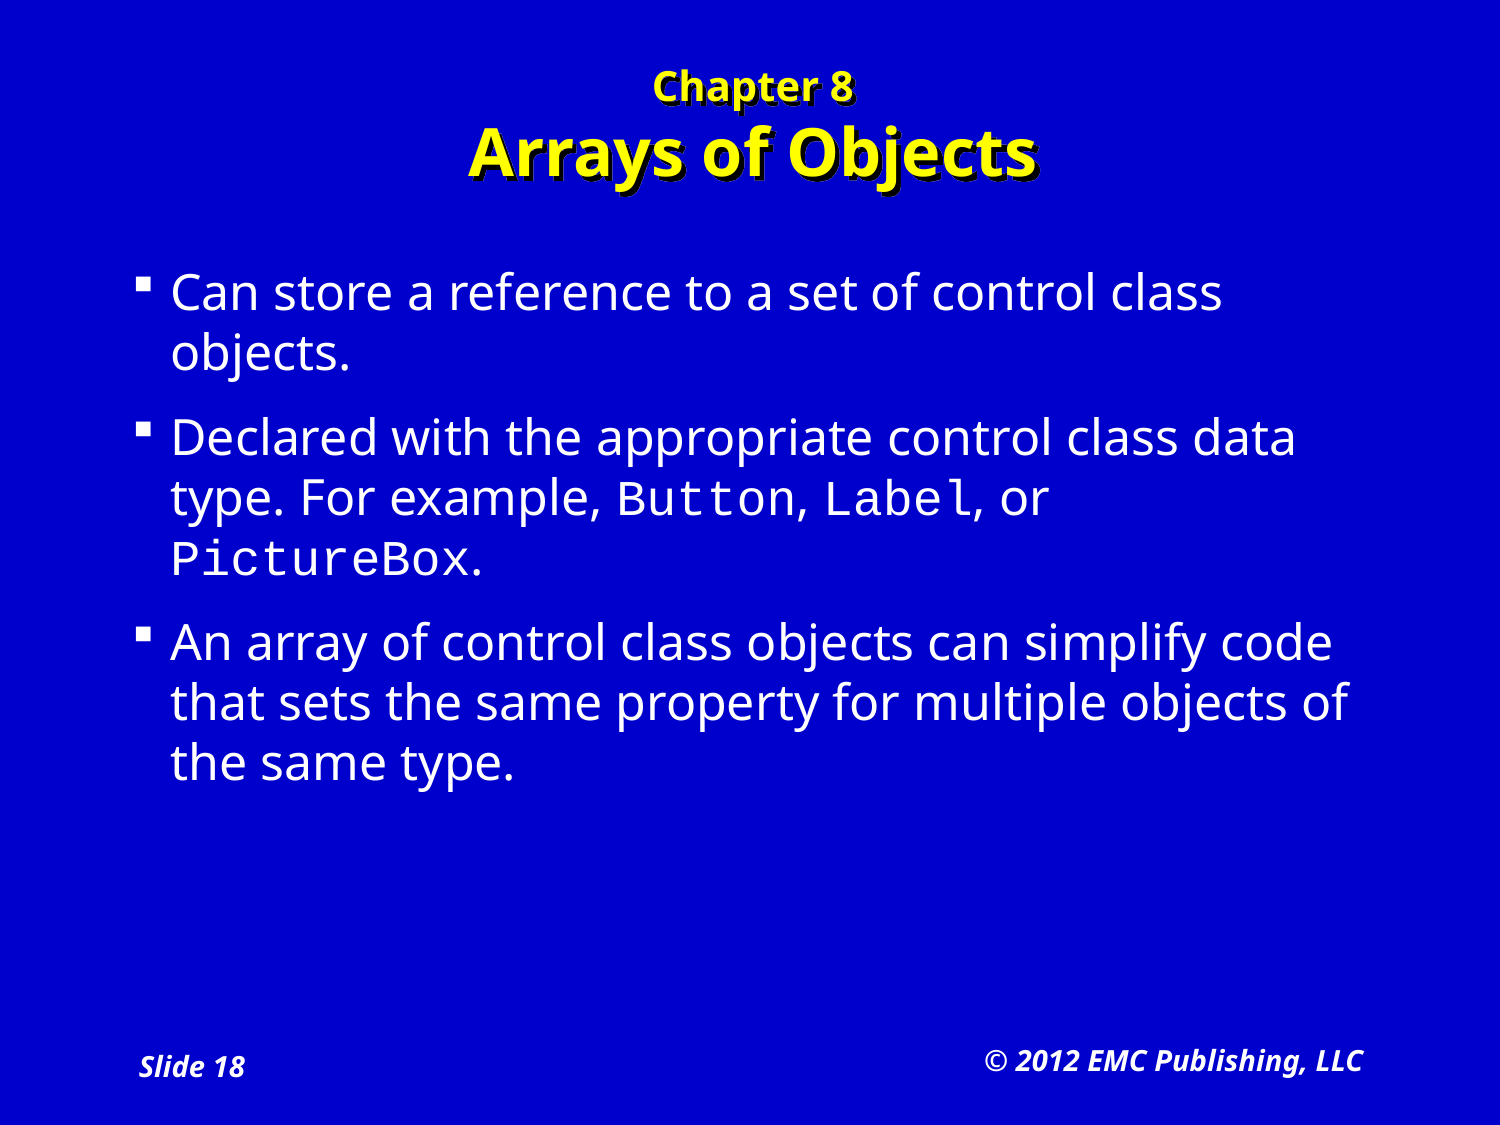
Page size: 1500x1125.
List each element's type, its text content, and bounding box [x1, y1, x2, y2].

text_box Can store a reference to a set of control class objects. Declared with the appropriate control class data type. For example, Button, Label, or PictureBox. An array of control class objects can simplify code that sets the same property for multiple objects of the same type. [117, 253, 1368, 798]
title Chapter 8 Arrays of Objects [115, 52, 1391, 223]
footer © 2012 EMC Publishing, LLC [885, 1037, 1379, 1091]
slide_number Slide 18 [123, 1040, 474, 1091]
